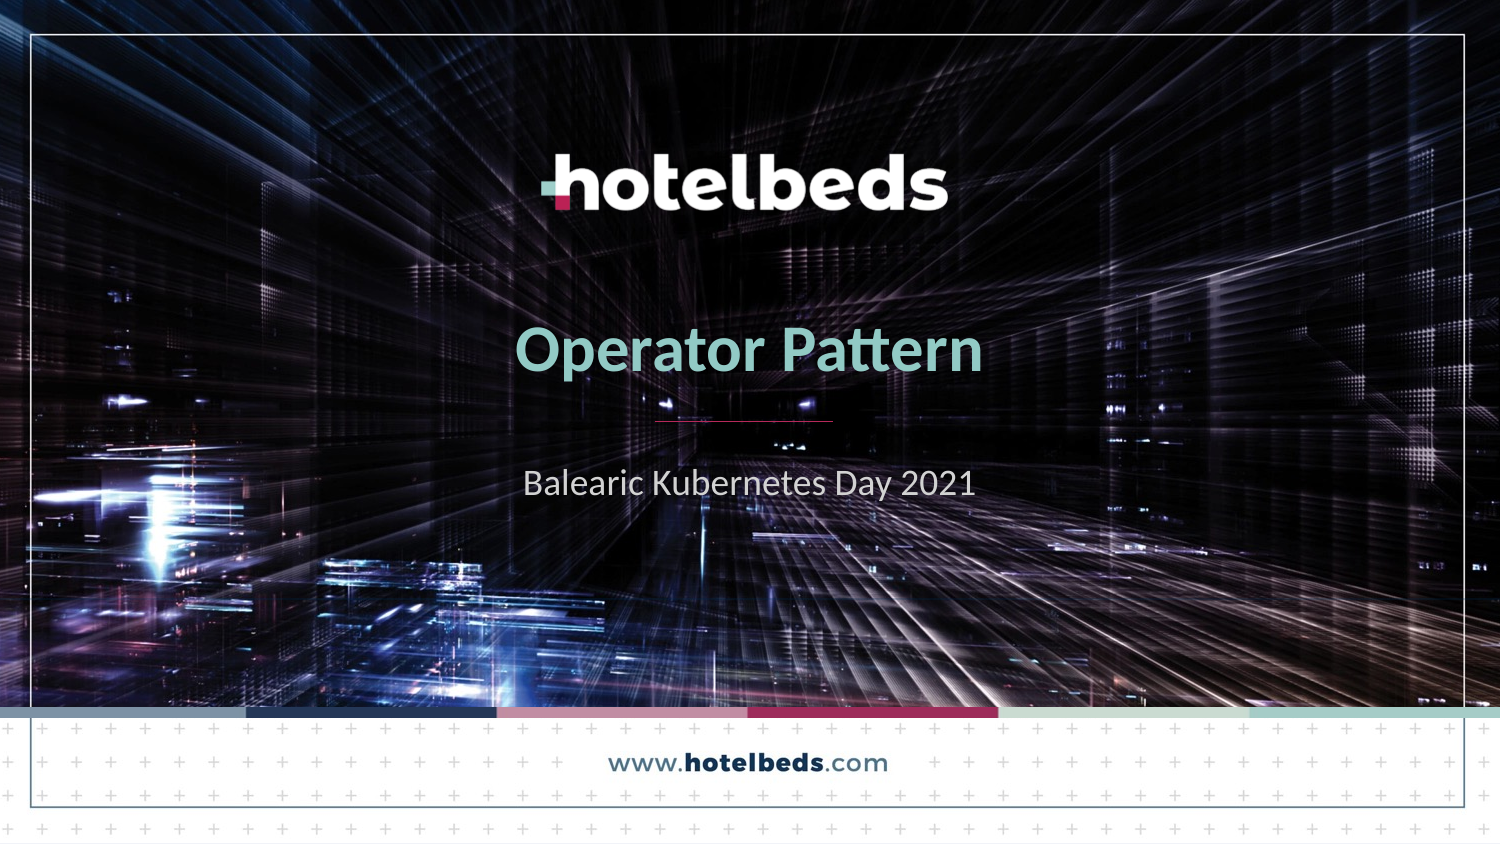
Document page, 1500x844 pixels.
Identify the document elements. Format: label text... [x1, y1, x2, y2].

title Operator Pattern [112, 304, 1388, 446]
subtitle Balearic Kubernetes Day 2021 [225, 458, 1275, 504]
picture [0, 0, 1500, 843]
